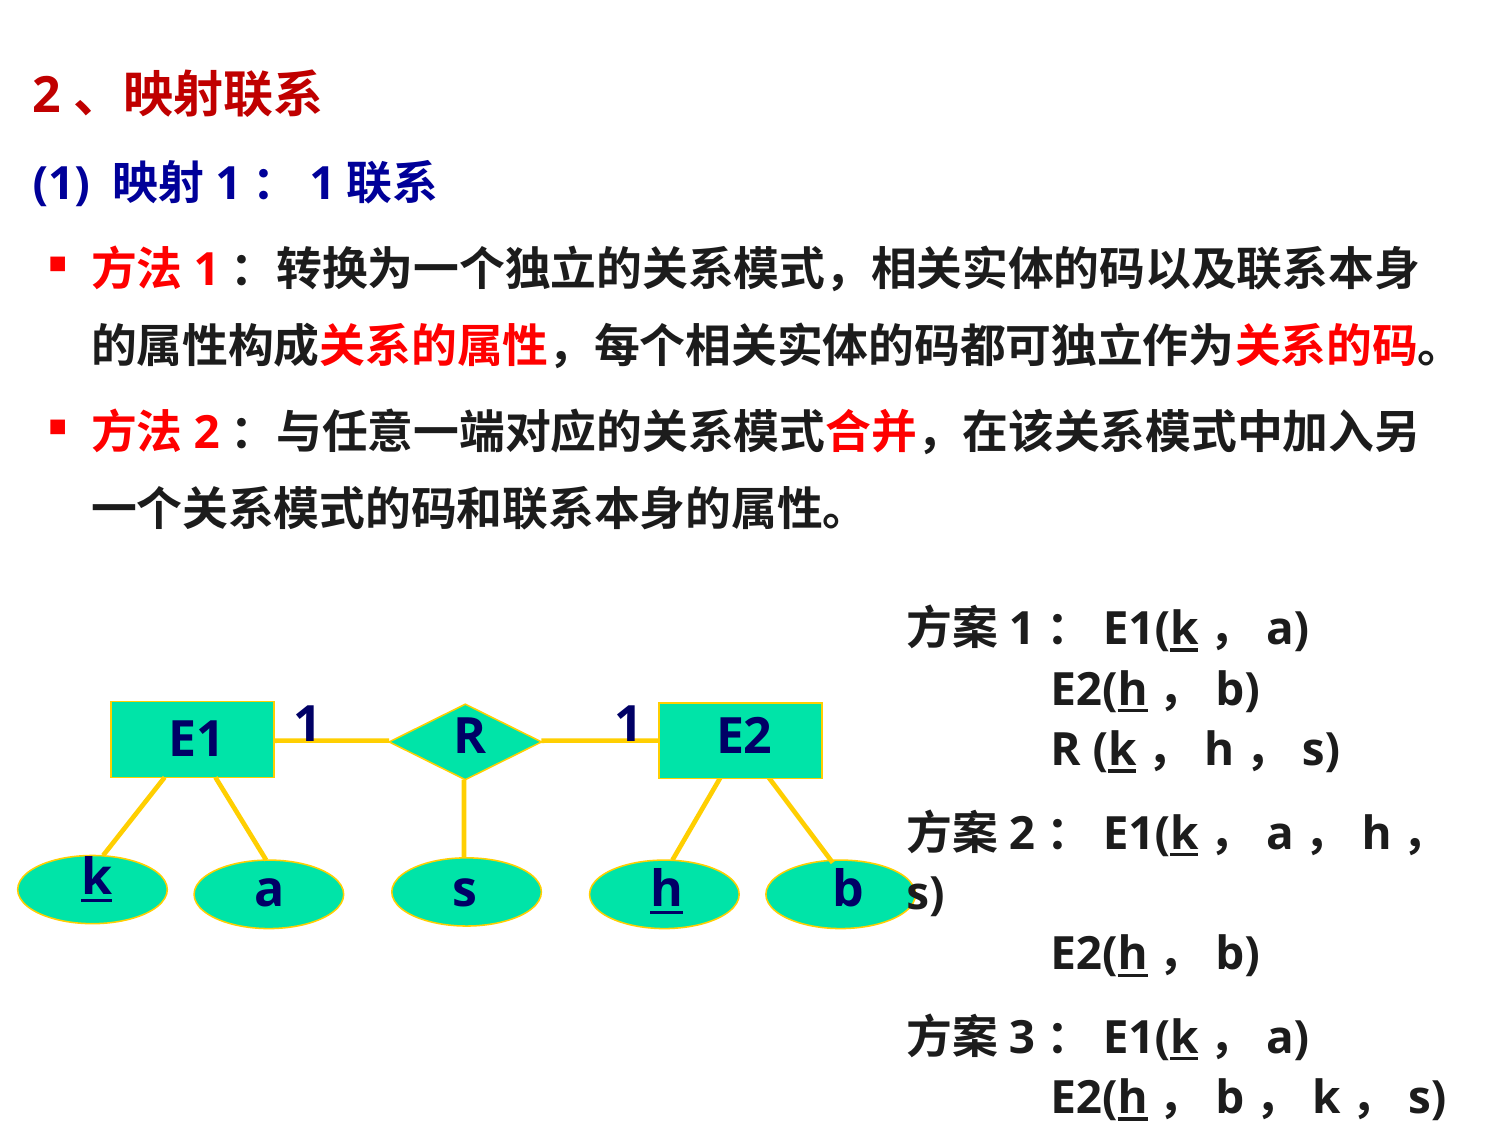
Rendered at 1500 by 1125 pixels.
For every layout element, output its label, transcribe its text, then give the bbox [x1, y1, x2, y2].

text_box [17, 683, 916, 929]
list 2、映射联系 (1) 映射1：1联系 方法1：转换为一个独立的关系模式，相关实体的码以及联系本身的属性构成关系的属性，每个相关实体的码都可独立作为关系的码。 方法2：与任意一端对应的关系模式合并，在该关系模式中加入另一个关系模式的码和联系本身的属性。 [17, 31, 1477, 551]
text_box 方案1：E1(k，a) E2(h，b) R (k，h，s) 方案2：E1(k，a，h，s) E2(h，b) 方案3：E1(k，a) E2(h，b，k，s) [891, 586, 1488, 1125]
